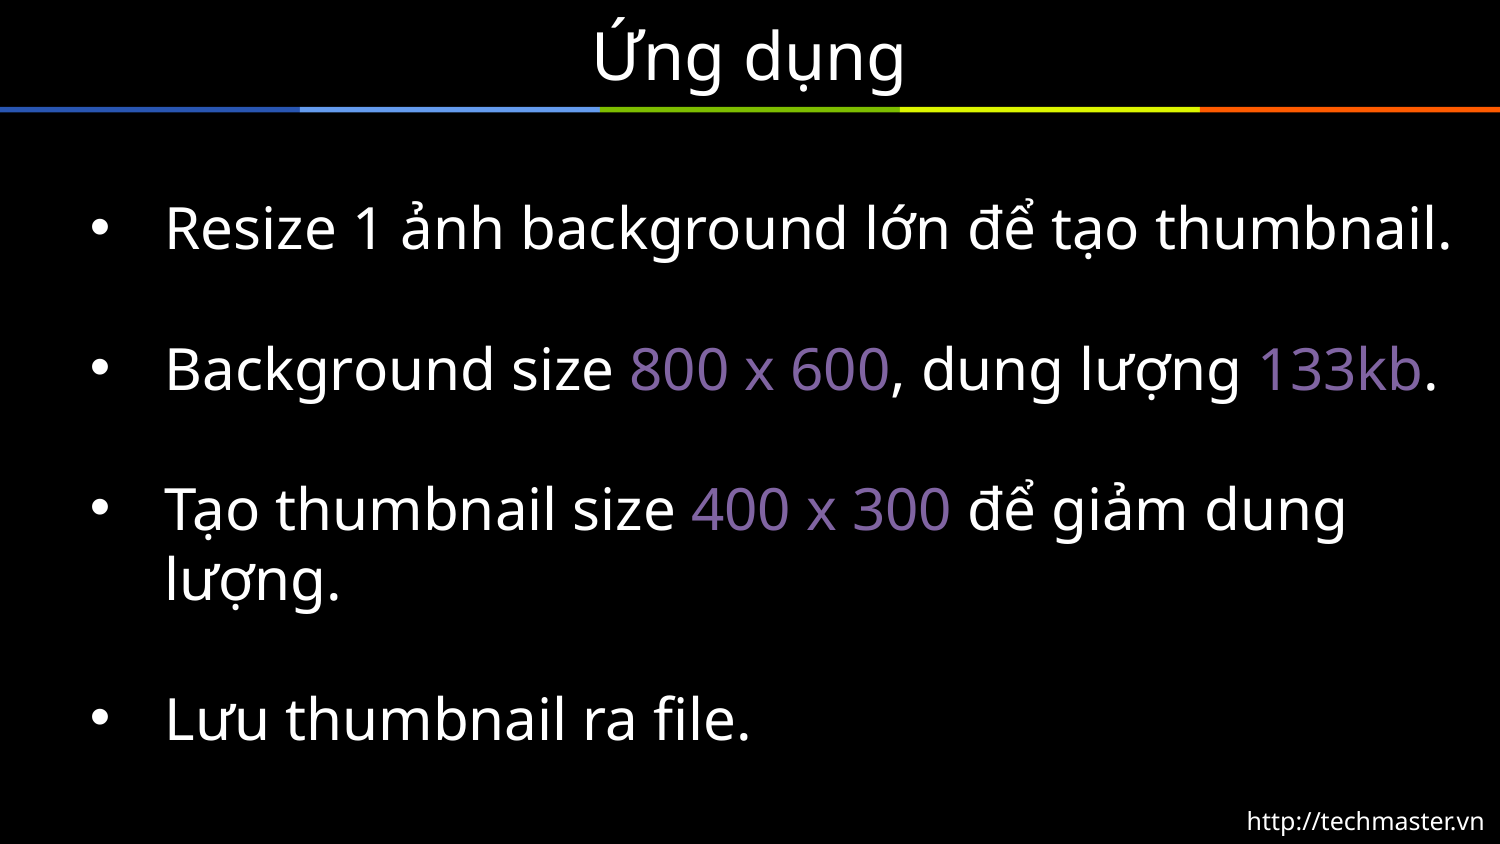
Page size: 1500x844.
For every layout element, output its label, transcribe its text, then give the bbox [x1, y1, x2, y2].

text_box Resize 1 ảnh background lớn để tạo thumbnail. Background size 800 x 600, dung lượng 133kb. Tạo thumbnail size 400 x 300 để giảm dung lượng. Lưu thumbnail ra file. [0, 184, 1500, 829]
title Ứng dụng [37, 9, 1463, 98]
